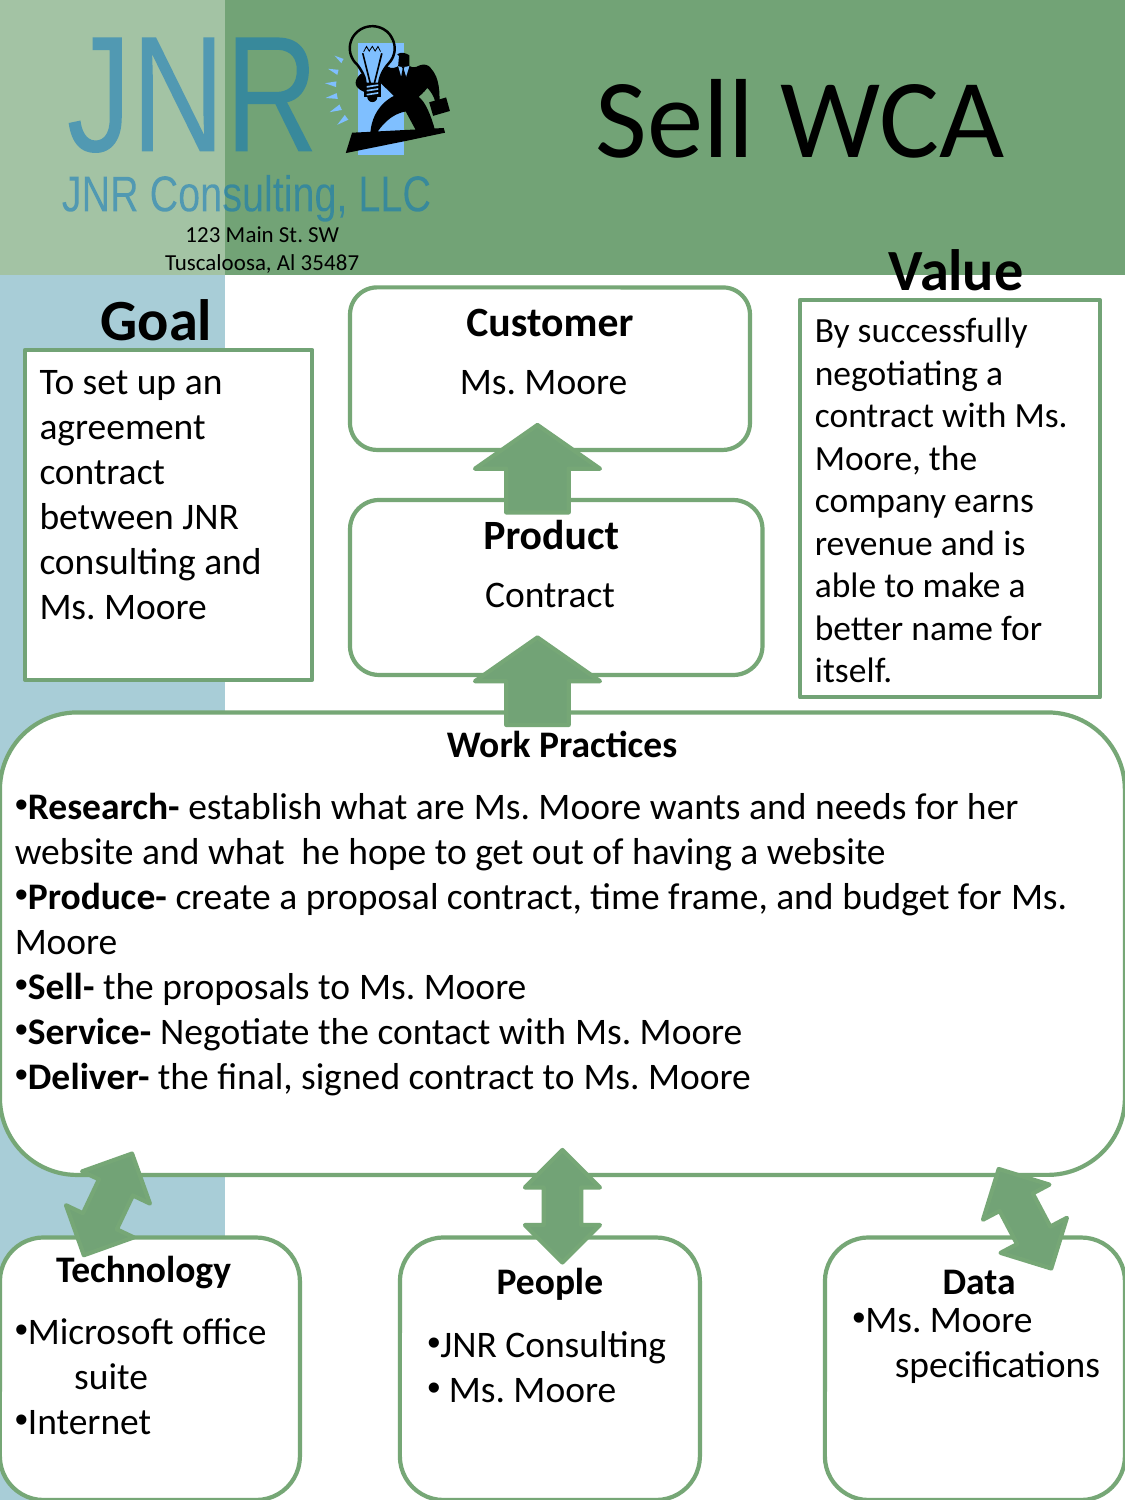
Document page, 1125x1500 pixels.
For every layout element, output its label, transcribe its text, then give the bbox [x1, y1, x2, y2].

text_box Sell WCA [474, 37, 1125, 188]
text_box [0, 224, 1125, 1500]
